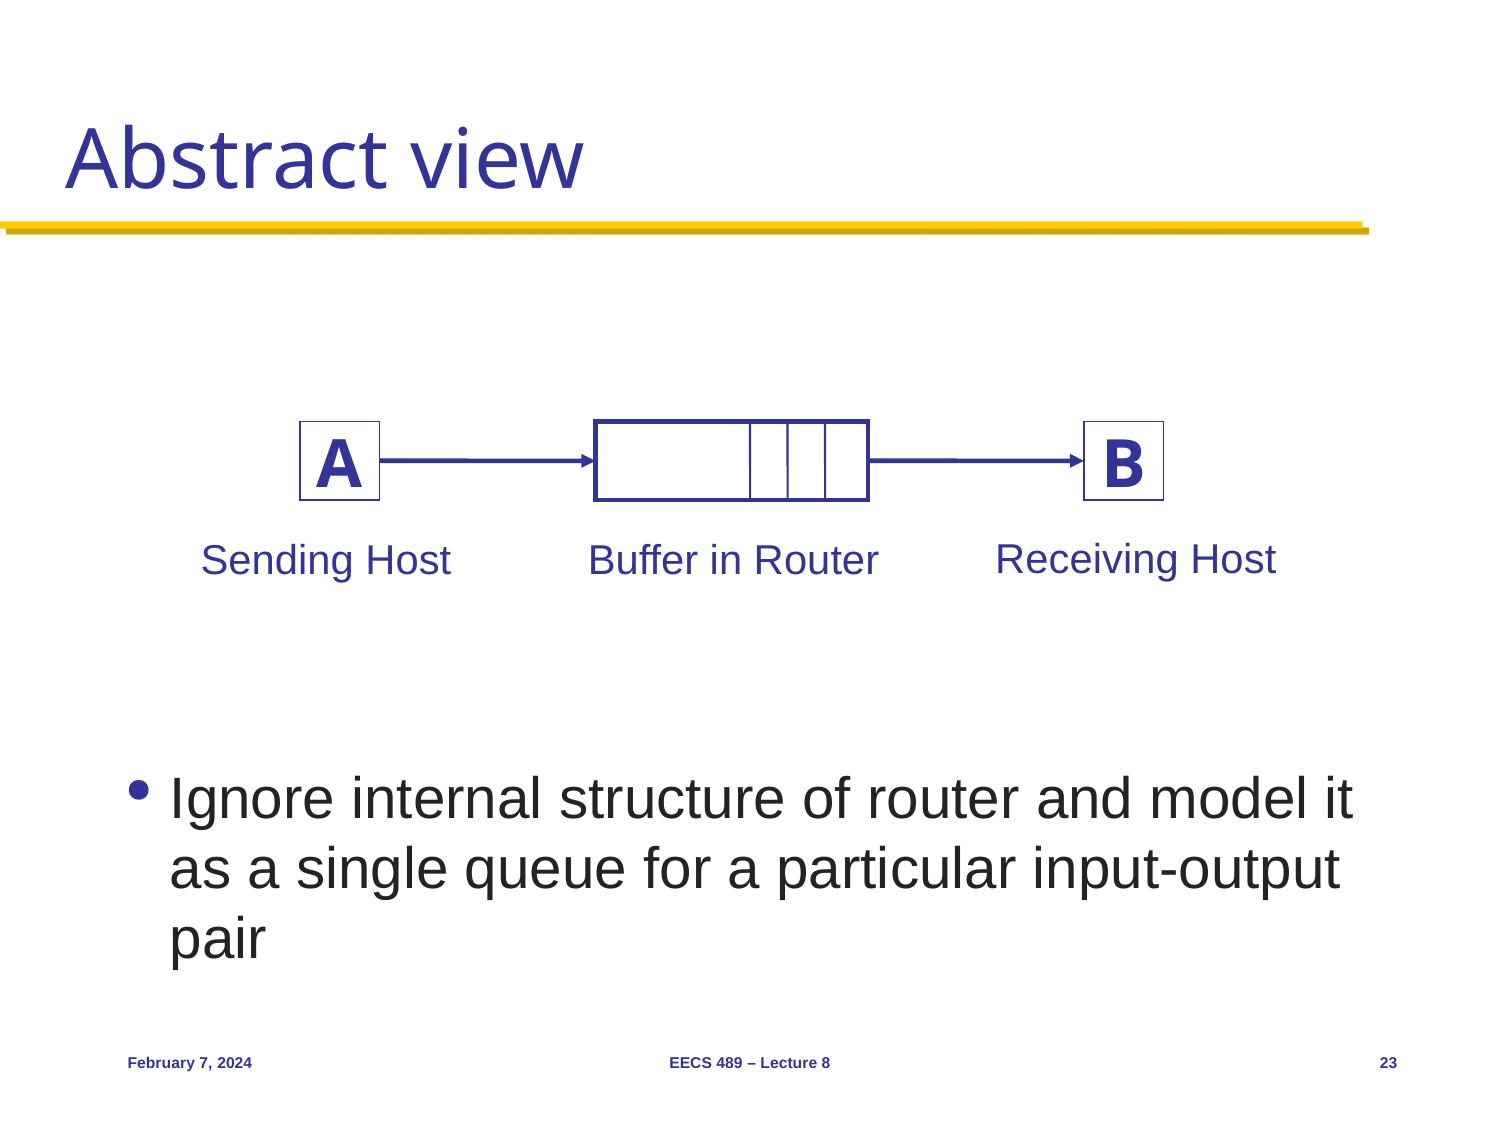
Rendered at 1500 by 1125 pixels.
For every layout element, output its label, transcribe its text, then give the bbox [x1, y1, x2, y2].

list Ignore internal structure of router and model it as a single queue for a particular input-output pair [112, 262, 1413, 988]
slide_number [112, 1024, 426, 1101]
text_box Buffer in Router [573, 525, 895, 591]
footer EECS 489 – Lecture 8 [512, 1024, 988, 1101]
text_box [299, 376, 1164, 501]
slide_number 23 [1312, 1024, 1413, 1101]
text_box Sending Host [185, 525, 467, 591]
title Abstract view [49, 24, 1451, 213]
text_box Receiving Host [980, 525, 1292, 590]
